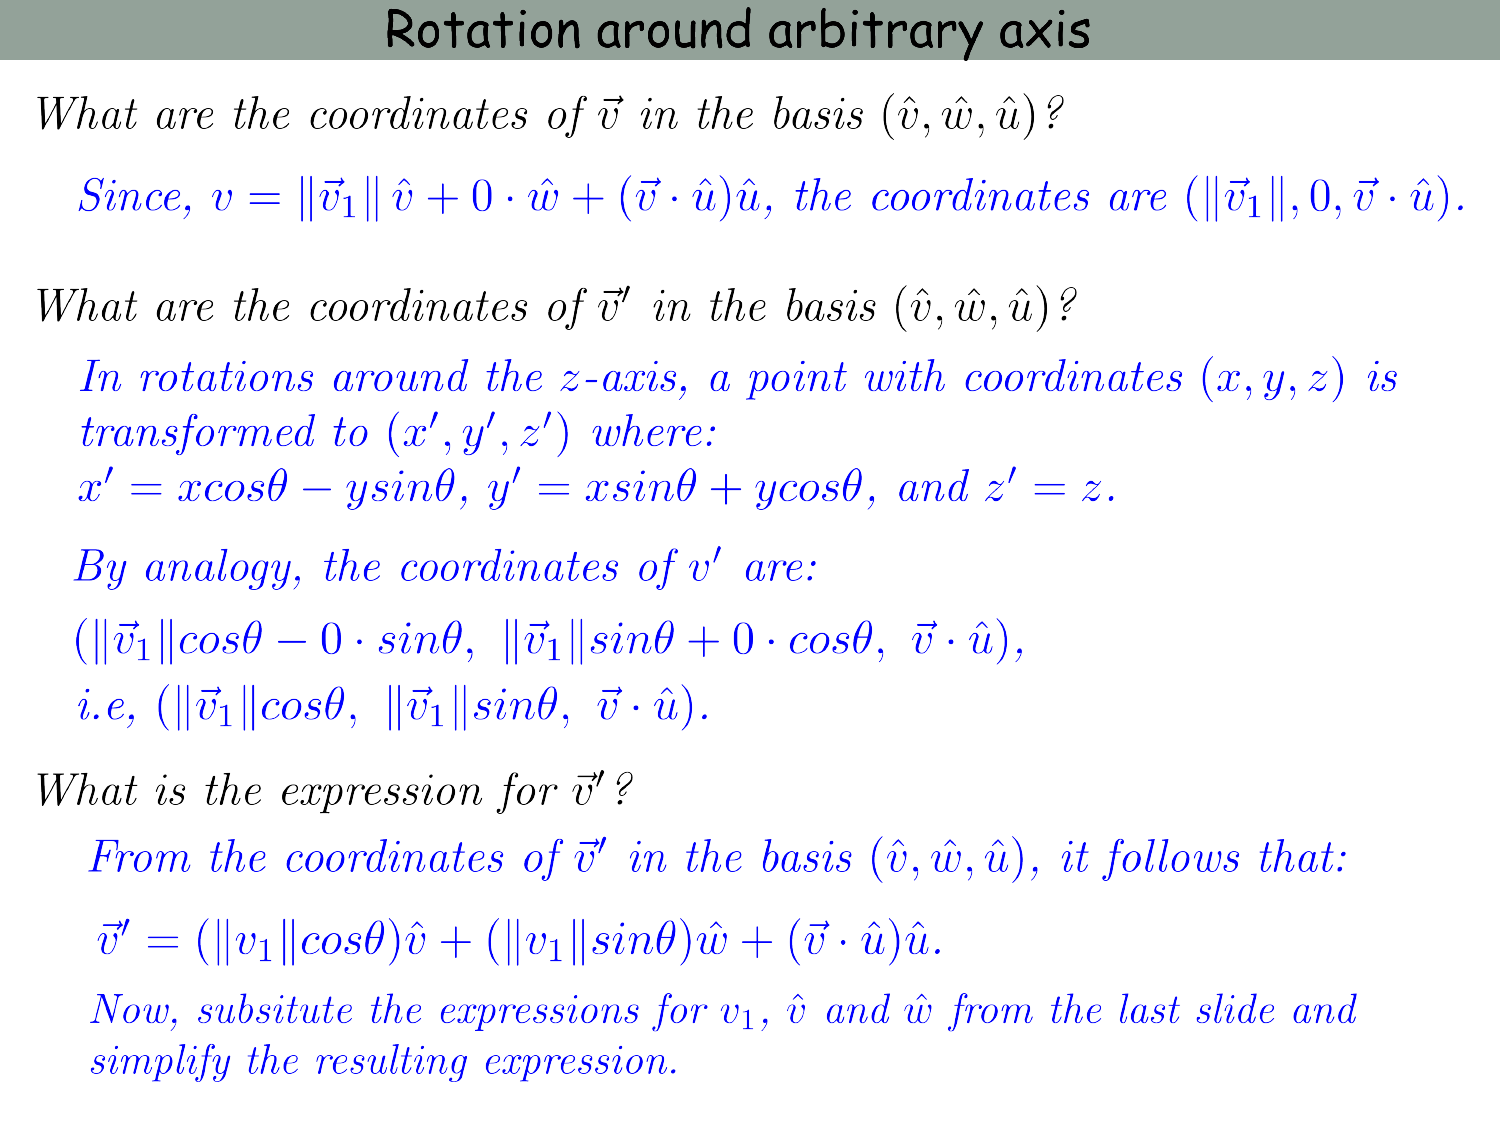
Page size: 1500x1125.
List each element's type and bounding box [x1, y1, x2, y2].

picture [37, 92, 1065, 140]
picture [37, 769, 633, 815]
picture [76, 617, 1022, 665]
picture [387, 7, 1090, 61]
picture [78, 684, 707, 731]
picture [97, 918, 940, 966]
picture [78, 355, 1397, 510]
picture [78, 174, 1464, 222]
picture [89, 993, 1357, 1082]
picture [87, 836, 1347, 884]
picture [73, 545, 816, 590]
picture [37, 285, 1078, 332]
